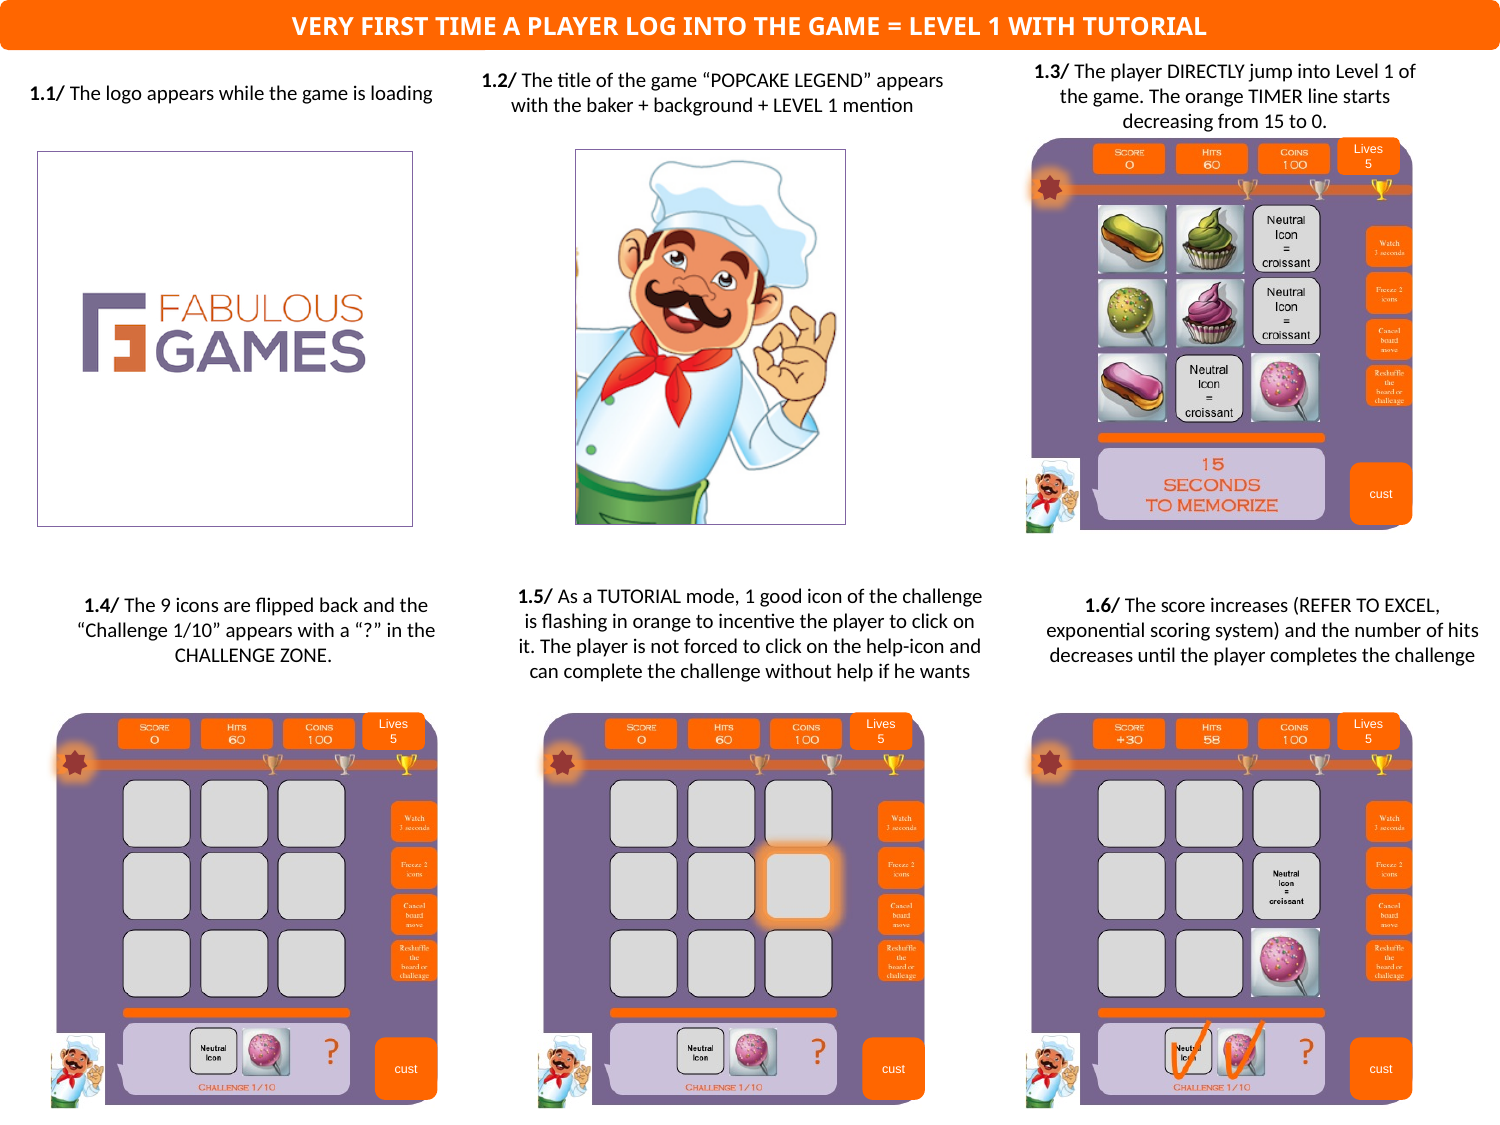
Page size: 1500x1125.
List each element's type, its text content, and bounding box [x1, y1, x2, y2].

text_box 1.6/ The score increases (REFER TO EXCEL, exponential scoring system) and the number of hits decreases until the player completes the challenge [1025, 584, 1500, 674]
picture [49, 712, 438, 1109]
picture [537, 712, 926, 1109]
picture [37, 150, 413, 527]
picture [1024, 137, 1413, 534]
text_box VERY FIRST TIME A PLAYER LOG INTO THE GAME = LEVEL 1 WITH TUTORIAL [0, 0, 1500, 53]
picture [574, 149, 846, 526]
text_box 1.3/ The player DIRECTLY jump into Level 1 of the game. The orange TIMER line starts decreasing from 15 to 0. [1012, 50, 1438, 140]
text_box 1.1/ The logo appears while the game is loading [12, 72, 450, 112]
picture [1024, 712, 1413, 1109]
text_box 1.5/ As a TUTORIAL mode, 1 good icon of the challenge is flashing in orange to incentive the player to click on it. The player is not forced to click on the help-icon and can complete the challenge without help if he wants [500, 574, 1000, 690]
text_box 1.2/ The title of the game “POPCAKE LEGEND” appears with the baker + background + LEVEL 1 mention [462, 59, 963, 124]
text_box 1.4/ The 9 icons are flipped back and the “Challenge 1/10” appears with a “?” in the CHALLENGE ZONE. [24, 584, 488, 674]
